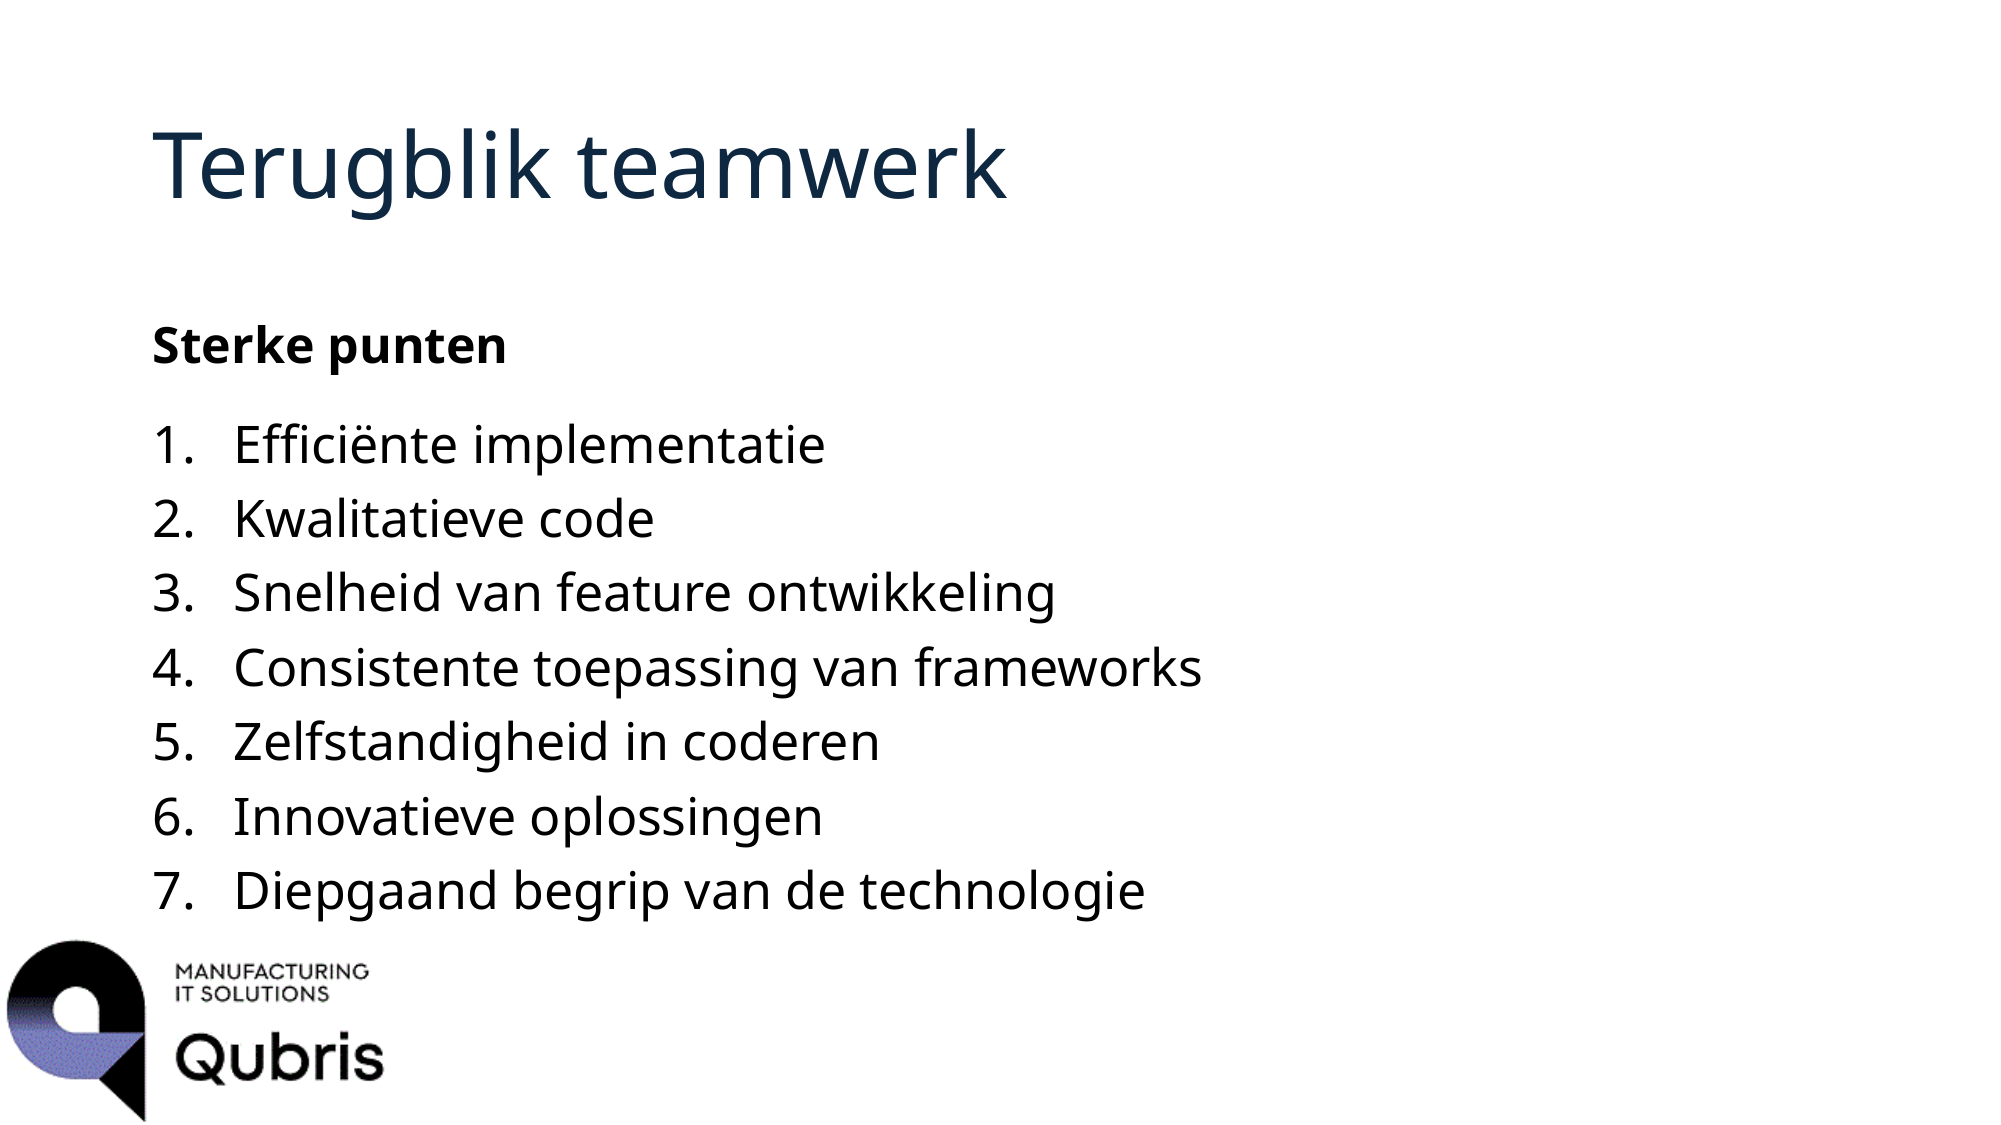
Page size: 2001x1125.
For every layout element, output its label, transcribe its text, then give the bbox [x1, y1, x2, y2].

picture [0, 932, 390, 1125]
title Terugblik teamwerk [137, 59, 1863, 259]
list Sterke punten [137, 259, 1863, 383]
list Efficiënte implementatie Kwalitatieve code Snelheid van feature ontwikkeling Consistente toepassing van frameworks Zelfstandigheid in coderen Innovatieve oplossingen Diepgaand begrip van de technologie [137, 410, 1752, 933]
